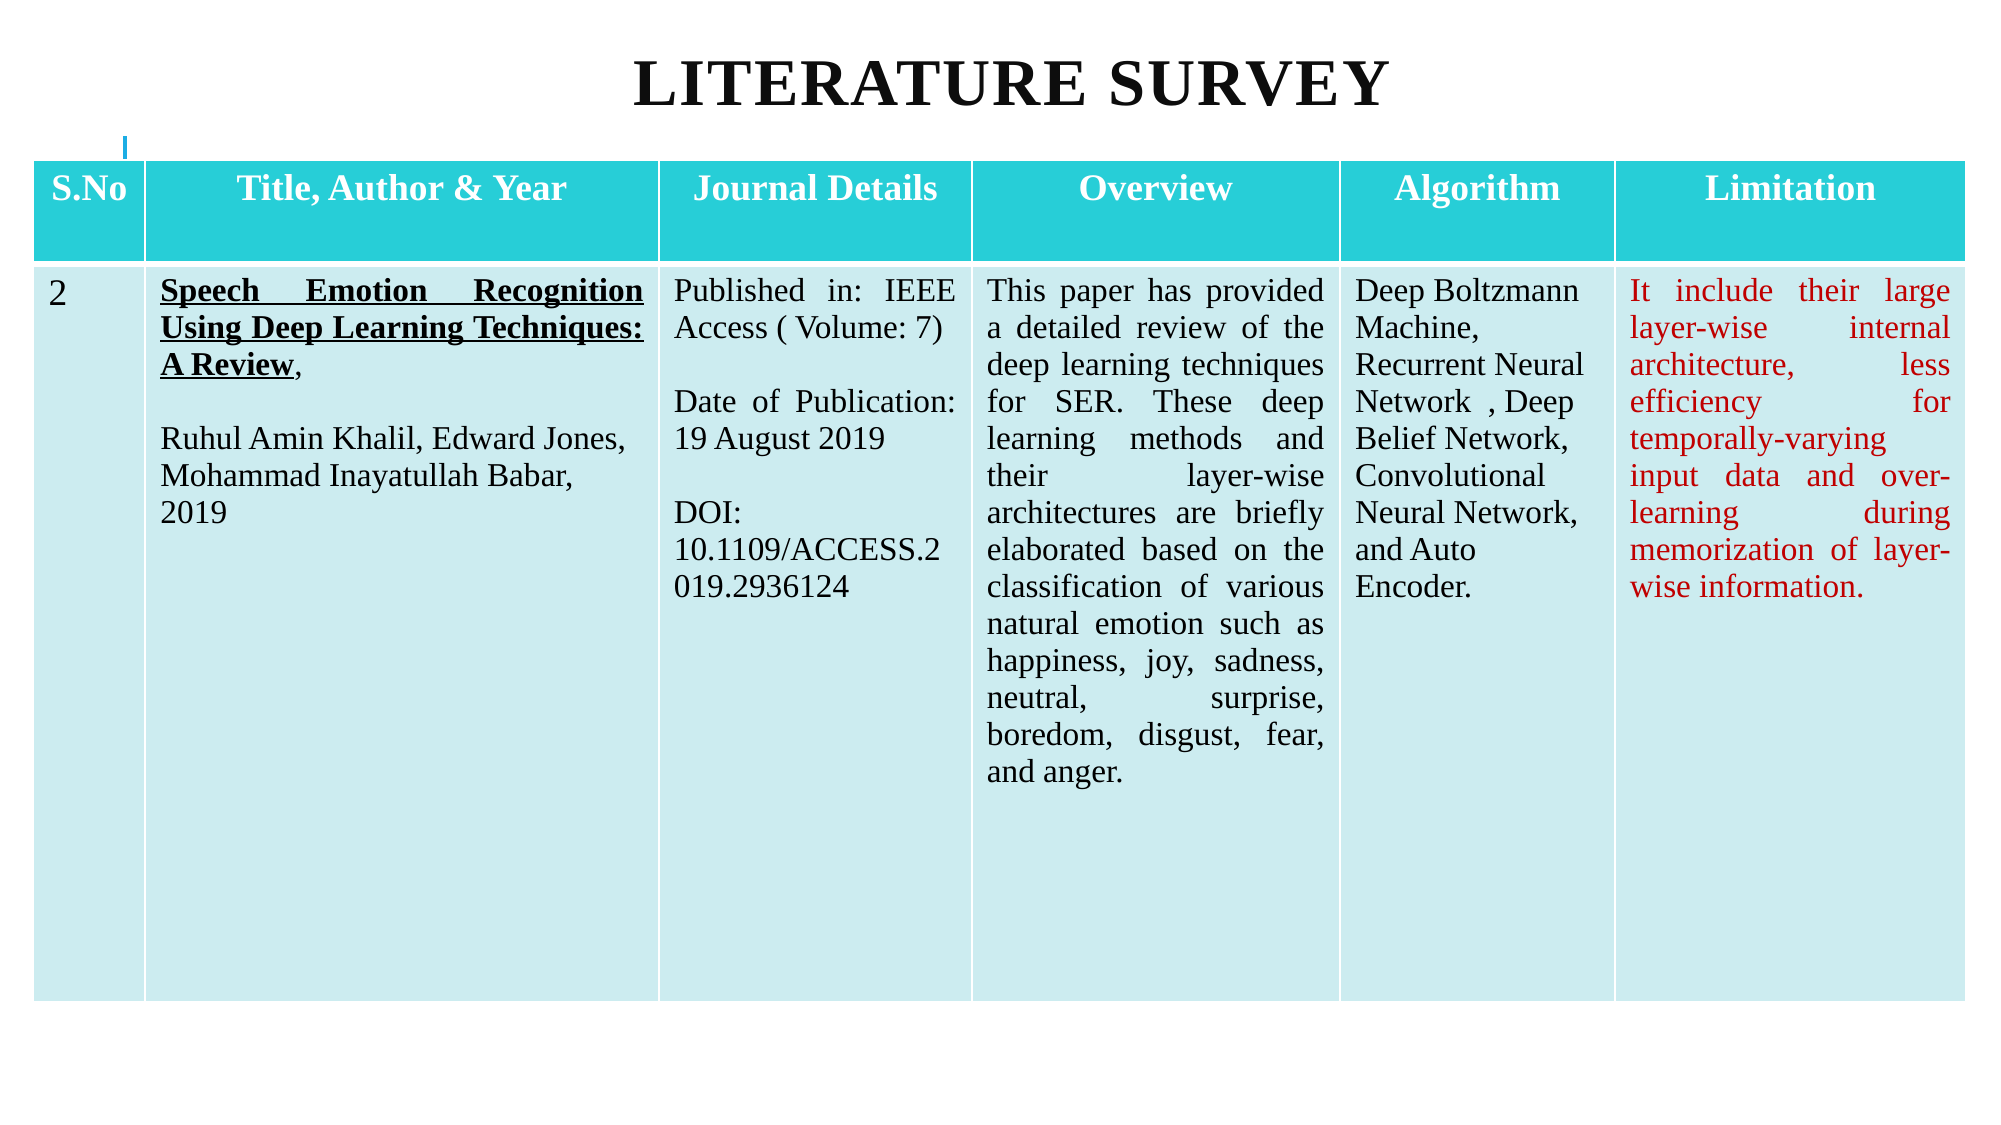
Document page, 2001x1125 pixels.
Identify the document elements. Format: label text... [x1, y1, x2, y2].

title Literature Survey [149, 34, 1875, 141]
table_header S.No [34, 161, 144, 261]
table_cell It include their large layer-wise internal architecture, less efficiency for temporally-varying input data and over-learning during memorization of layer-wise information. [1616, 267, 1965, 1001]
table_cell Speech Emotion Recognition Using Deep Learning Techniques: A Review, Ruhul Amin Khalil, Edward Jones, Mohammad Inayatullah Babar, 2019 [146, 267, 658, 1001]
table_header Title, Author & Year [146, 161, 658, 261]
table_header Journal Details [660, 161, 971, 261]
table_header Limitation [1616, 161, 1965, 261]
table_cell Published in: IEEE Access ( Volume: 7) Date of Publication: 19 August 2019 DOI: 10.1109/ACCESS.2019.2936124 [660, 267, 971, 1001]
table_header Overview [973, 161, 1339, 261]
table_header Algorithm [1341, 161, 1614, 261]
table_cell Deep Boltzmann Machine, Recurrent Neural Network , Deep Belief Network, Convolutional Neural Network, and Auto Encoder. [1341, 267, 1614, 1001]
table_cell 2 [34, 267, 144, 1001]
table_cell This paper has provided a detailed review of the deep learning techniques for SER. These deep learning methods and their layer-wise architectures are briefly elaborated based on the classification of various natural emotion such as happiness, joy, sadness, neutral, surprise, boredom, disgust, fear, and anger. [973, 267, 1339, 1001]
